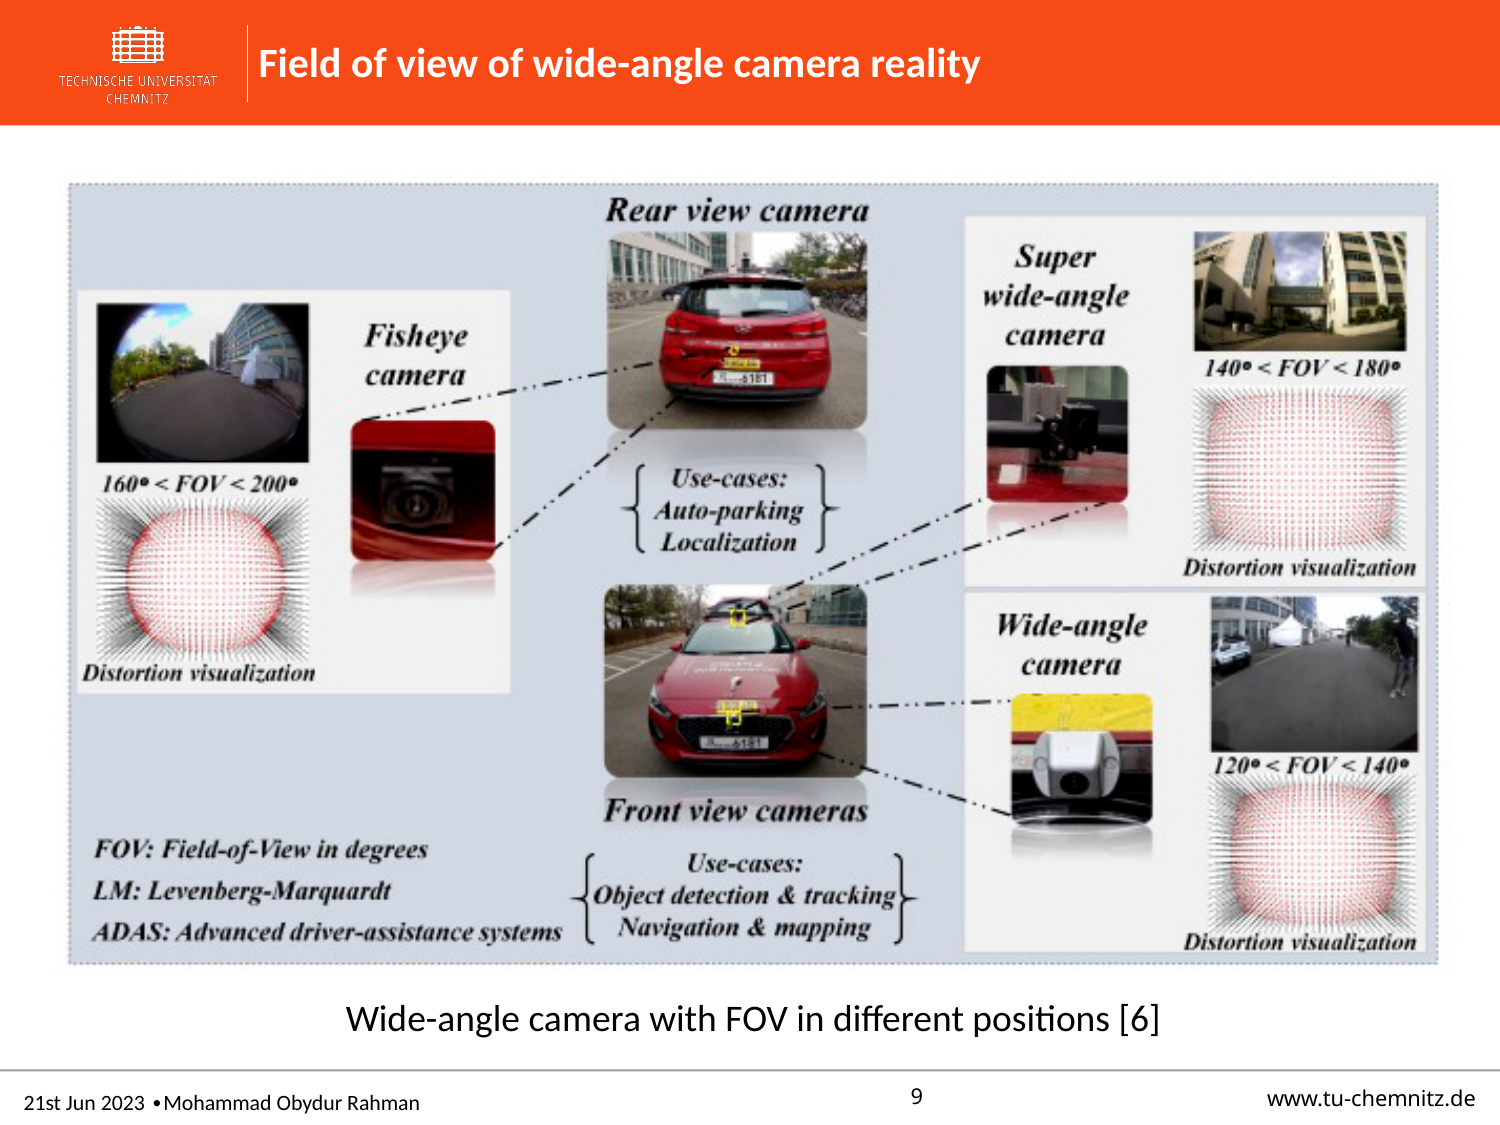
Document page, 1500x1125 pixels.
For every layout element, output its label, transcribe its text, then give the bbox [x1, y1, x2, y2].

picture [38, 169, 1462, 982]
title Field of view of wide-angle camera reality [255, 41, 995, 99]
picture [25, 0, 249, 126]
text_box Wide-angle camera with FOV in different positions [6] [331, 986, 1177, 1047]
